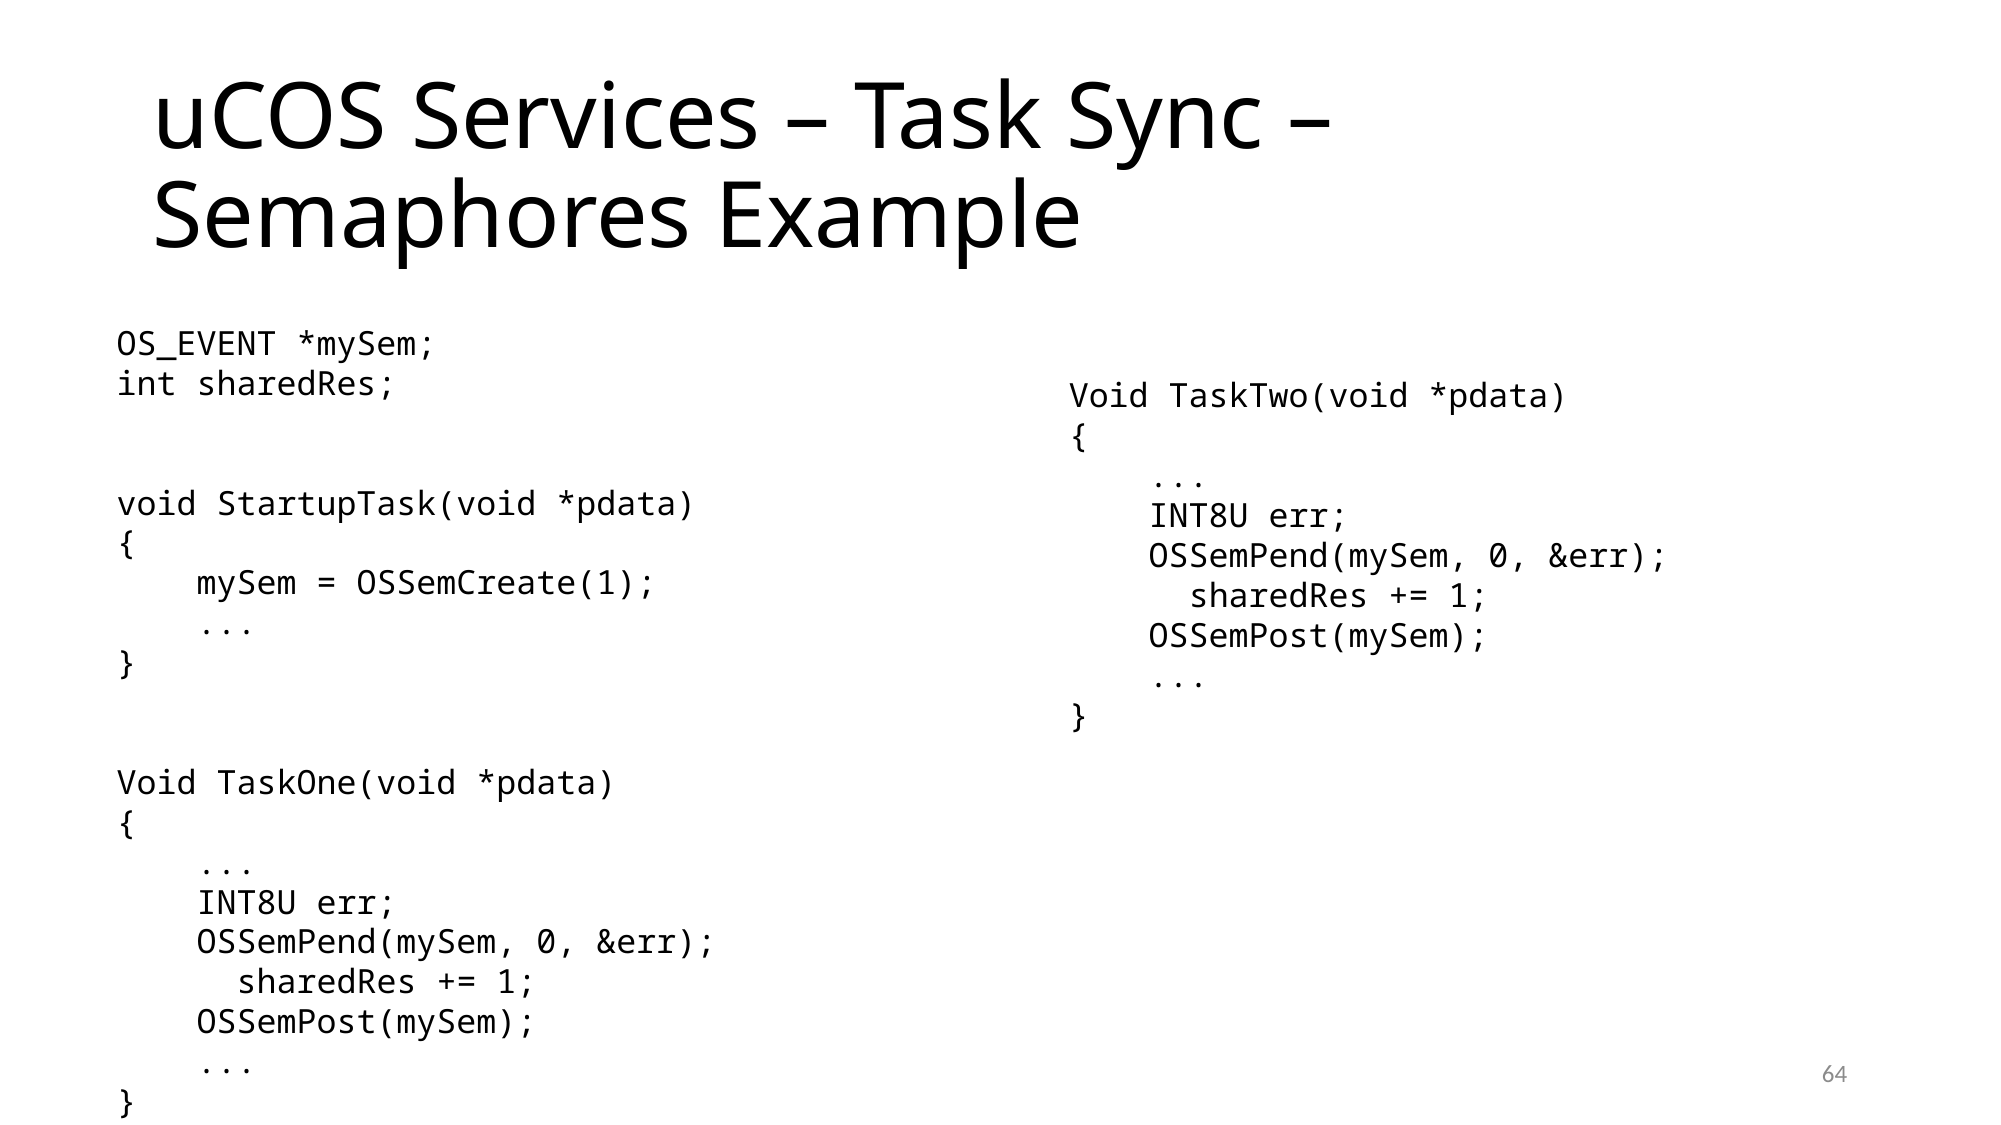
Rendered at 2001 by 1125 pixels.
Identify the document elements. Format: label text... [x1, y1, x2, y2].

text_box OS_EVENT *mySem; int sharedRes; void StartupTask(void *pdata) { mySem = OSSemCreate(1); ... } Void TaskOne(void *pdata) { ... INT8U err; OSSemPend(mySem, 0, &err); sharedRes += 1; OSSemPost(mySem); ... } [101, 314, 732, 1125]
text_box Void TaskTwo(void *pdata) { ... INT8U err; OSSemPend(mySem, 0, &err); sharedRes += 1; OSSemPost(mySem); ... } [1053, 277, 1684, 787]
title uCOS Services – Task Sync – Semaphores Example [137, 59, 1863, 278]
slide_number 64 [1412, 1042, 1863, 1103]
